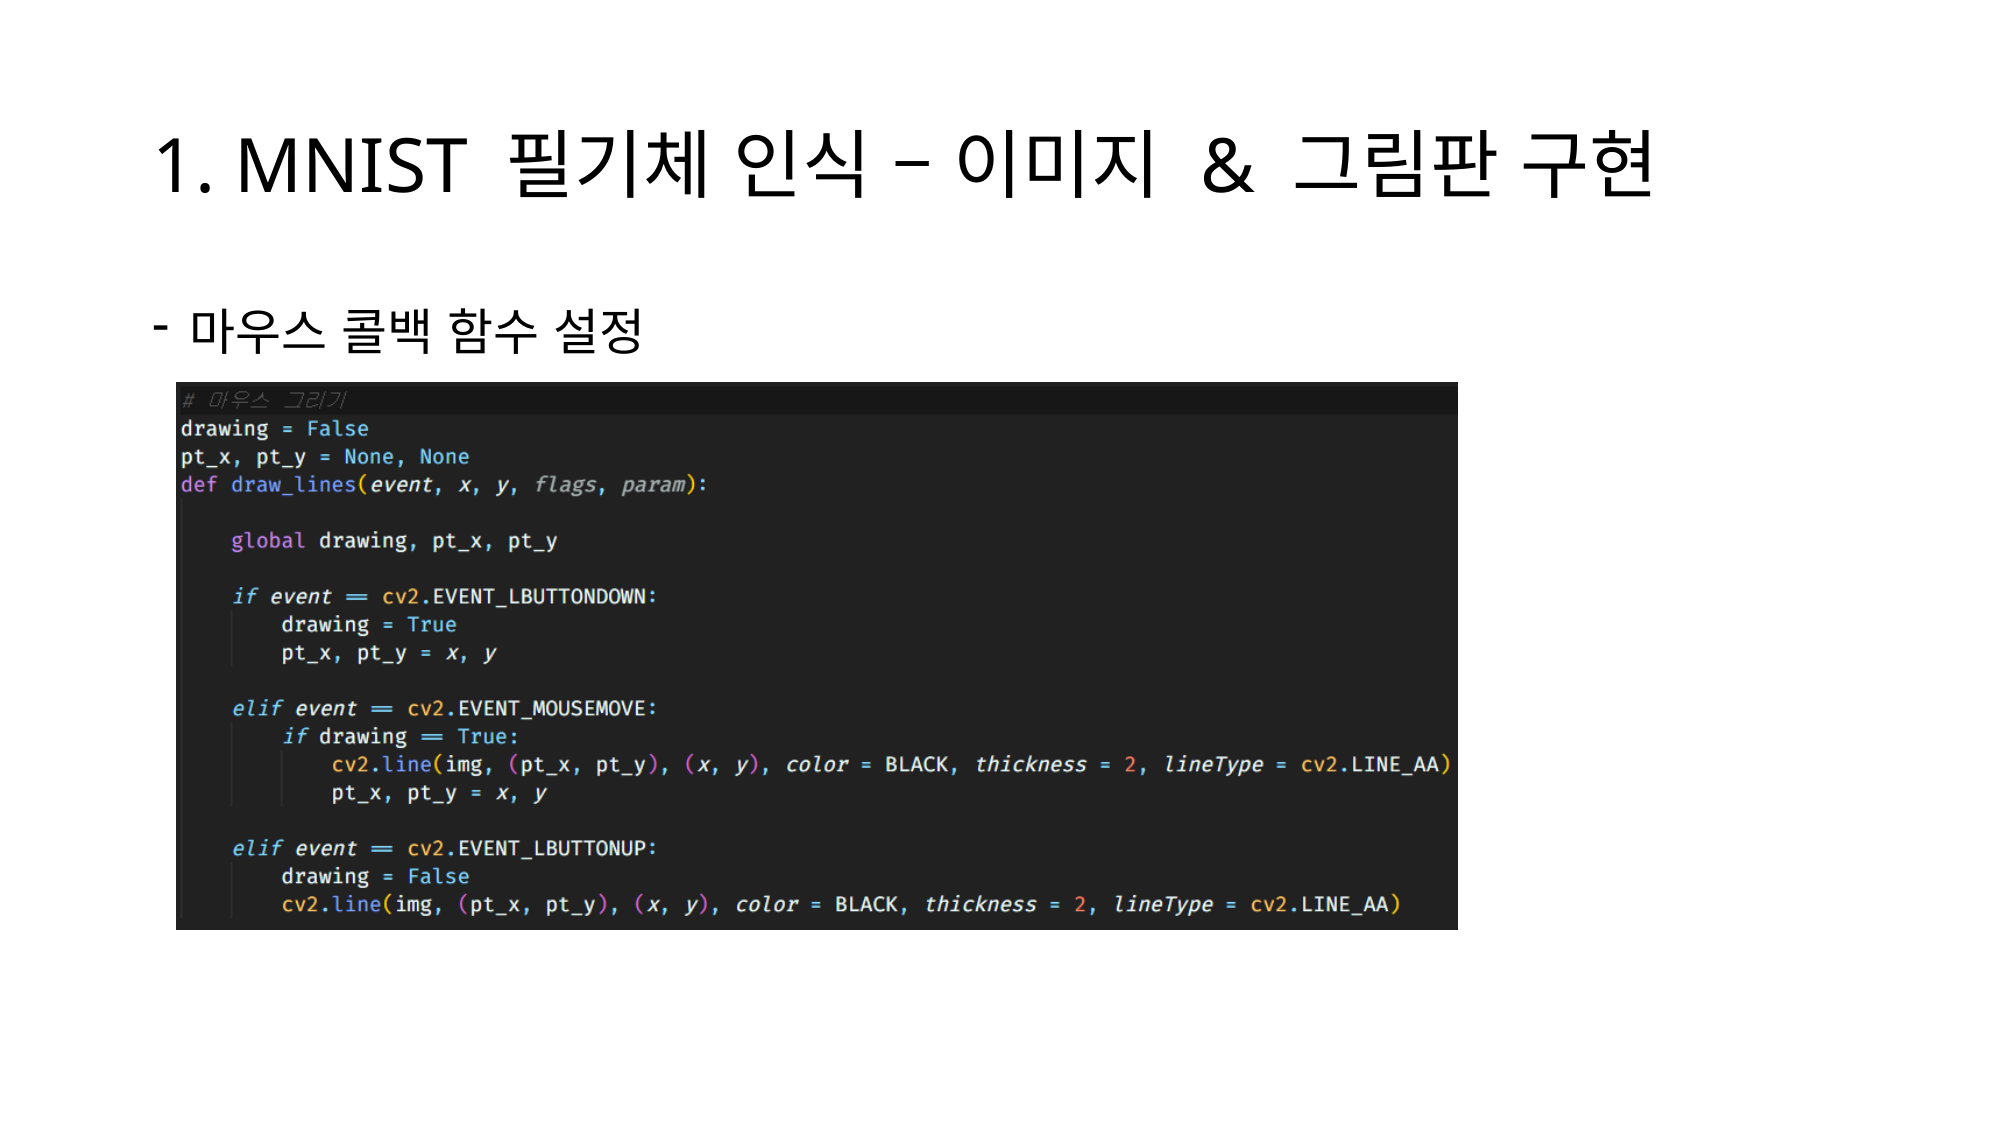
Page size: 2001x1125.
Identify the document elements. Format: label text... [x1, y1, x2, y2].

title 1. MNIST 필기체 인식 – 이미지 & 그림판 구현 [137, 59, 1863, 278]
picture [176, 382, 1458, 930]
list 마우스 콜백 함수 설정 [137, 299, 1863, 1014]
